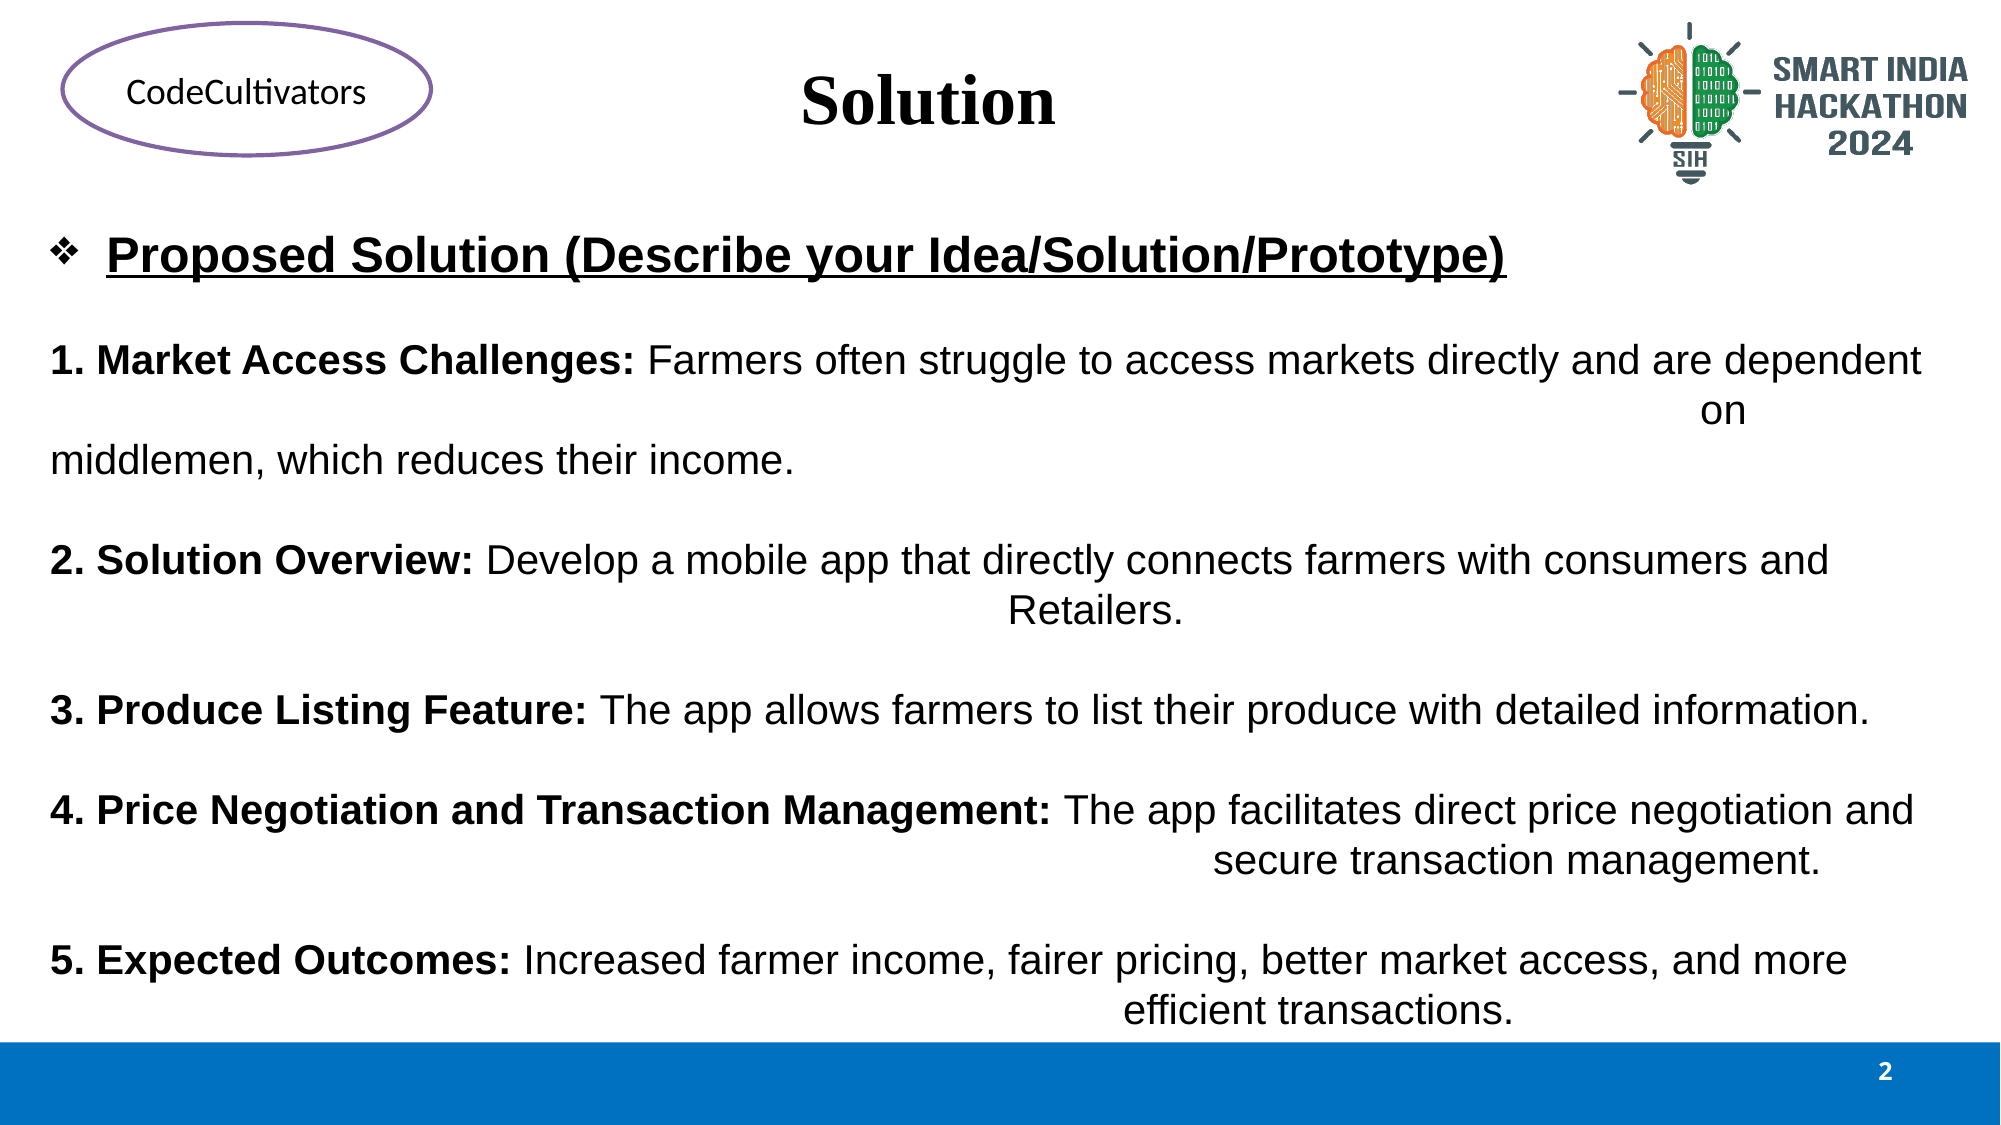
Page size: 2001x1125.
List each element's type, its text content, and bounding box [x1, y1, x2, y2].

text_box CodeCultivators [62, 22, 431, 156]
picture [1607, 13, 1977, 202]
text_box Proposed Solution (Describe your Idea/Solution/Prototype) 1. Market Access Challenges: Farmers often struggle to access markets directly and are dependent on middlemen, which reduces their income. 2. Solution Overview: Develop a mobile app that directly connects farmers with consumers and Retailers. 3. Produce Listing Feature: The app allows farmers to list their produce with detailed information. 4. Price Negotiation and Transaction Management: The app facilitates direct price negotiation and secure transaction management. 5. Expected Outcomes: Increased farmer income, fairer pricing, better market access, and more efficient transactions. [42, 215, 1958, 1041]
text_box [0, 1042, 2000, 1125]
title Solution [95, 0, 1762, 147]
slide_number 2 [1868, 1050, 1901, 1096]
